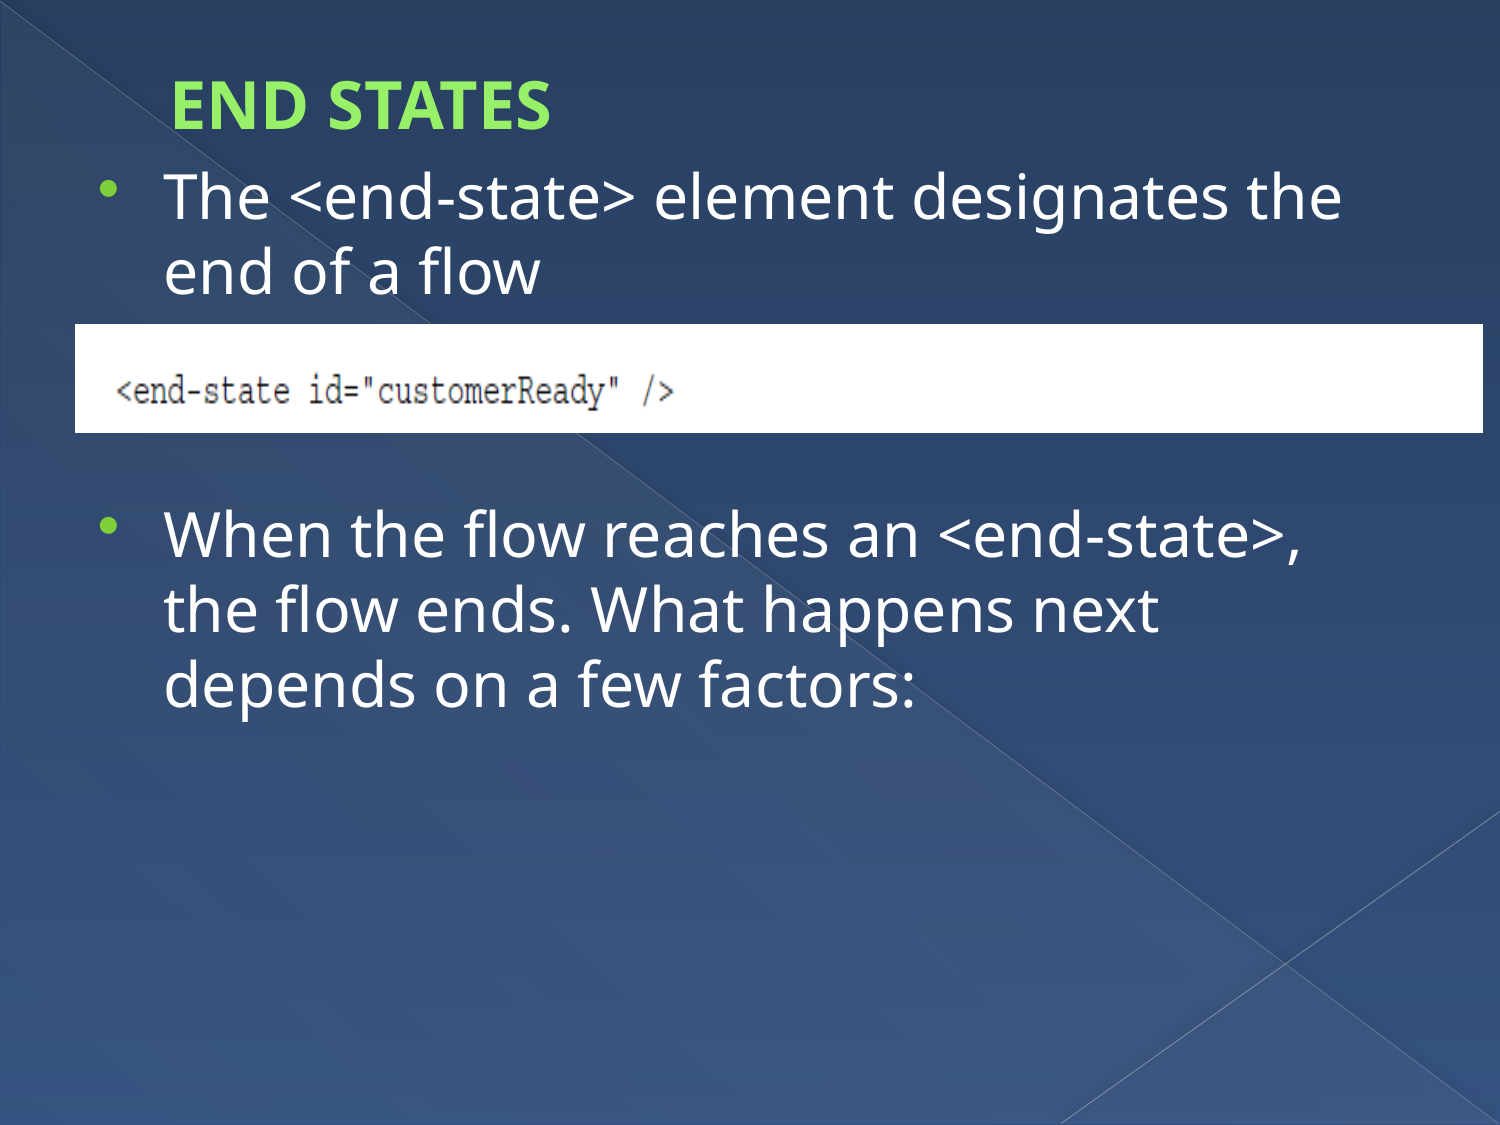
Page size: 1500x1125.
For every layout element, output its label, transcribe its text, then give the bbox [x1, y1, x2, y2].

list The <end-state> element designates the end of a flow When the flow reaches an <end-state>, the flow ends. What happens next depends on a few factors: [75, 149, 1425, 312]
picture [74, 324, 1484, 433]
list The <end-state> element designates the end of a flow When the flow reaches an <end-state>, the flow ends. What happens next depends on a few factors: [75, 435, 1425, 1059]
title END STATES [75, 37, 1425, 149]
